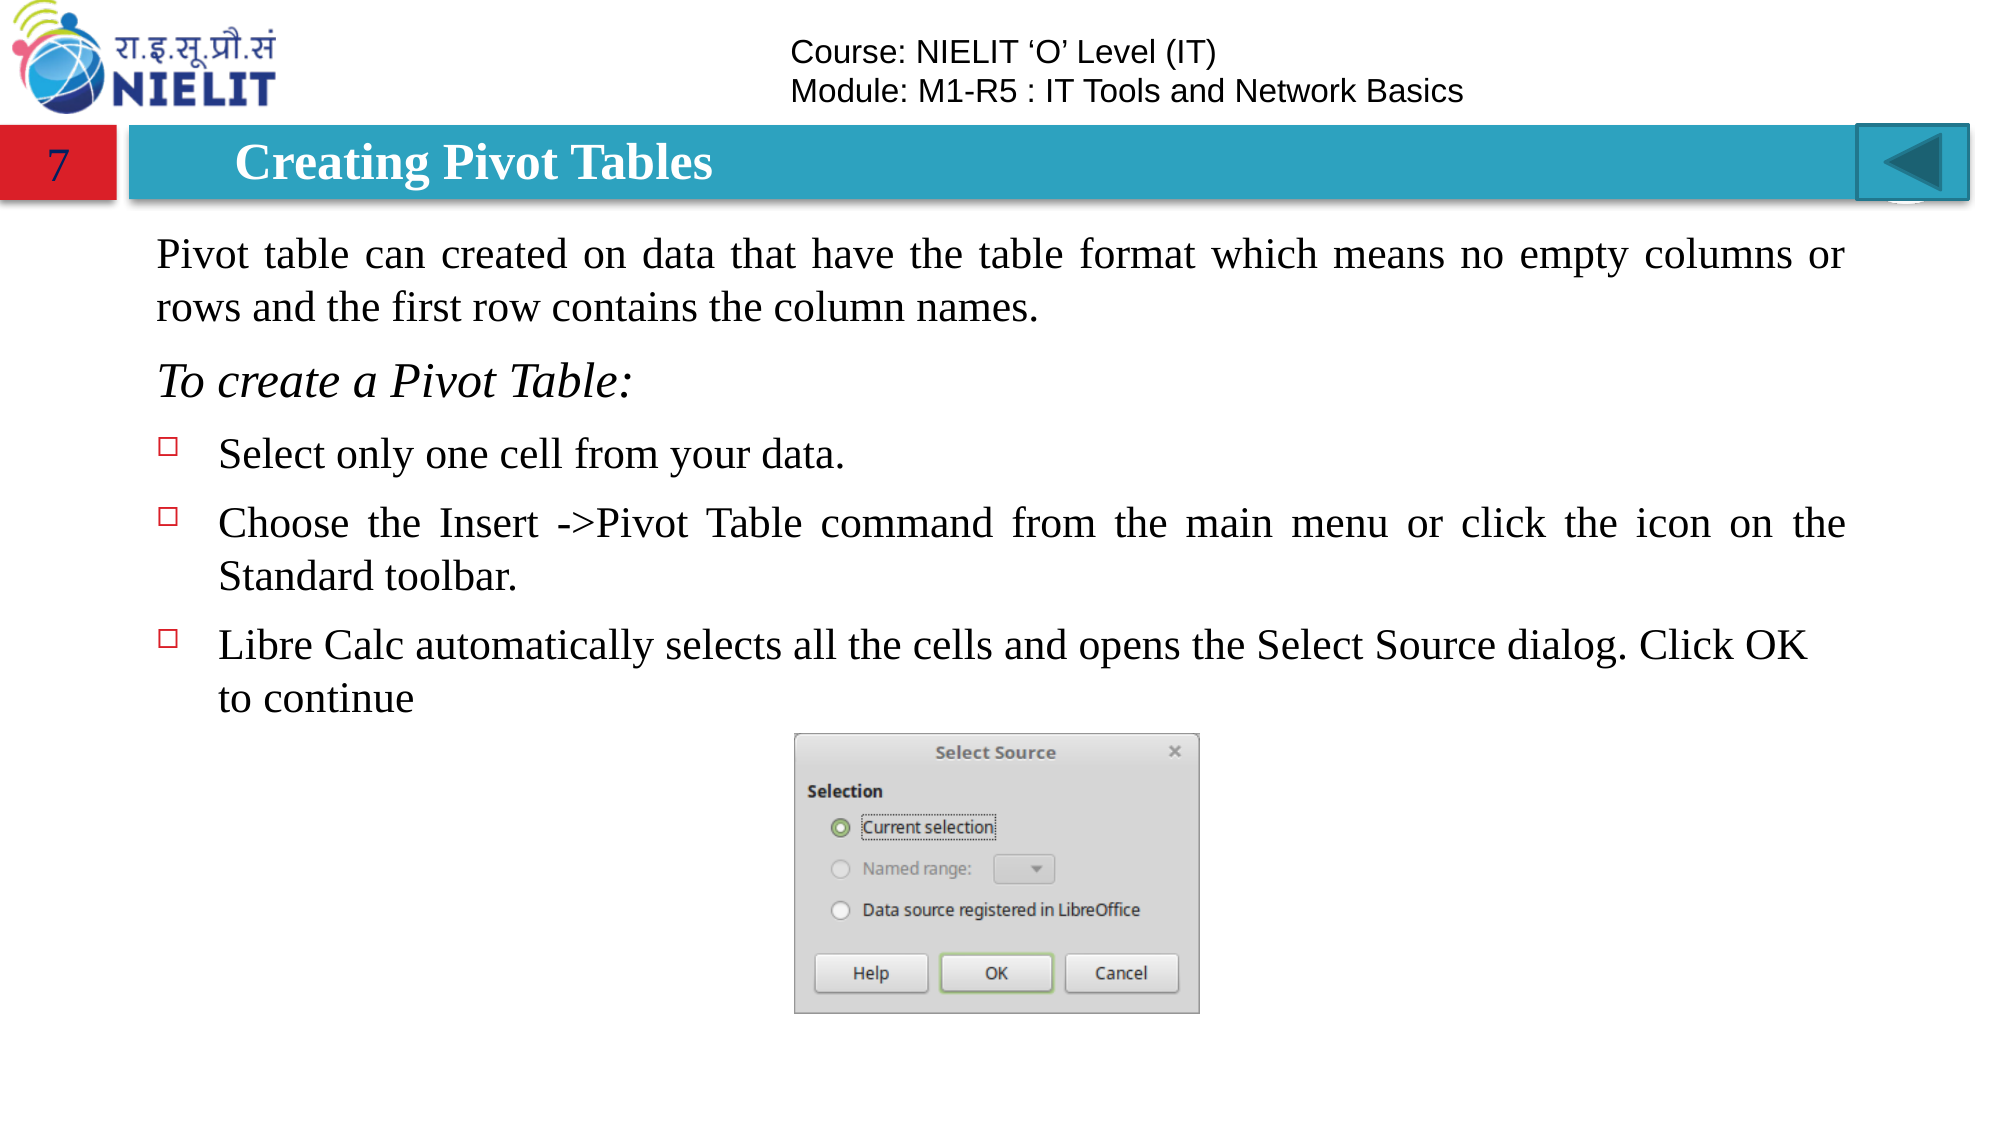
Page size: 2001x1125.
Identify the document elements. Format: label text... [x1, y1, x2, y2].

picture [794, 733, 1200, 1014]
title Creating Pivot Tables [216, 125, 1969, 200]
picture [307, 10, 1891, 121]
slide_number 7 [0, 125, 117, 200]
picture [12, 0, 276, 114]
list Pivot table can created on data that have the table format which means no empty columns or rows and the first row contains the column names. To create a Pivot Table: Select only one cell from your data. Choose the Insert ->Pivot Table command from the main menu or click the icon on the Standard toolbar. Libre Calc automatically selects all the cells and opens the Select Source dialog. Click OK to continue [138, 216, 1864, 946]
